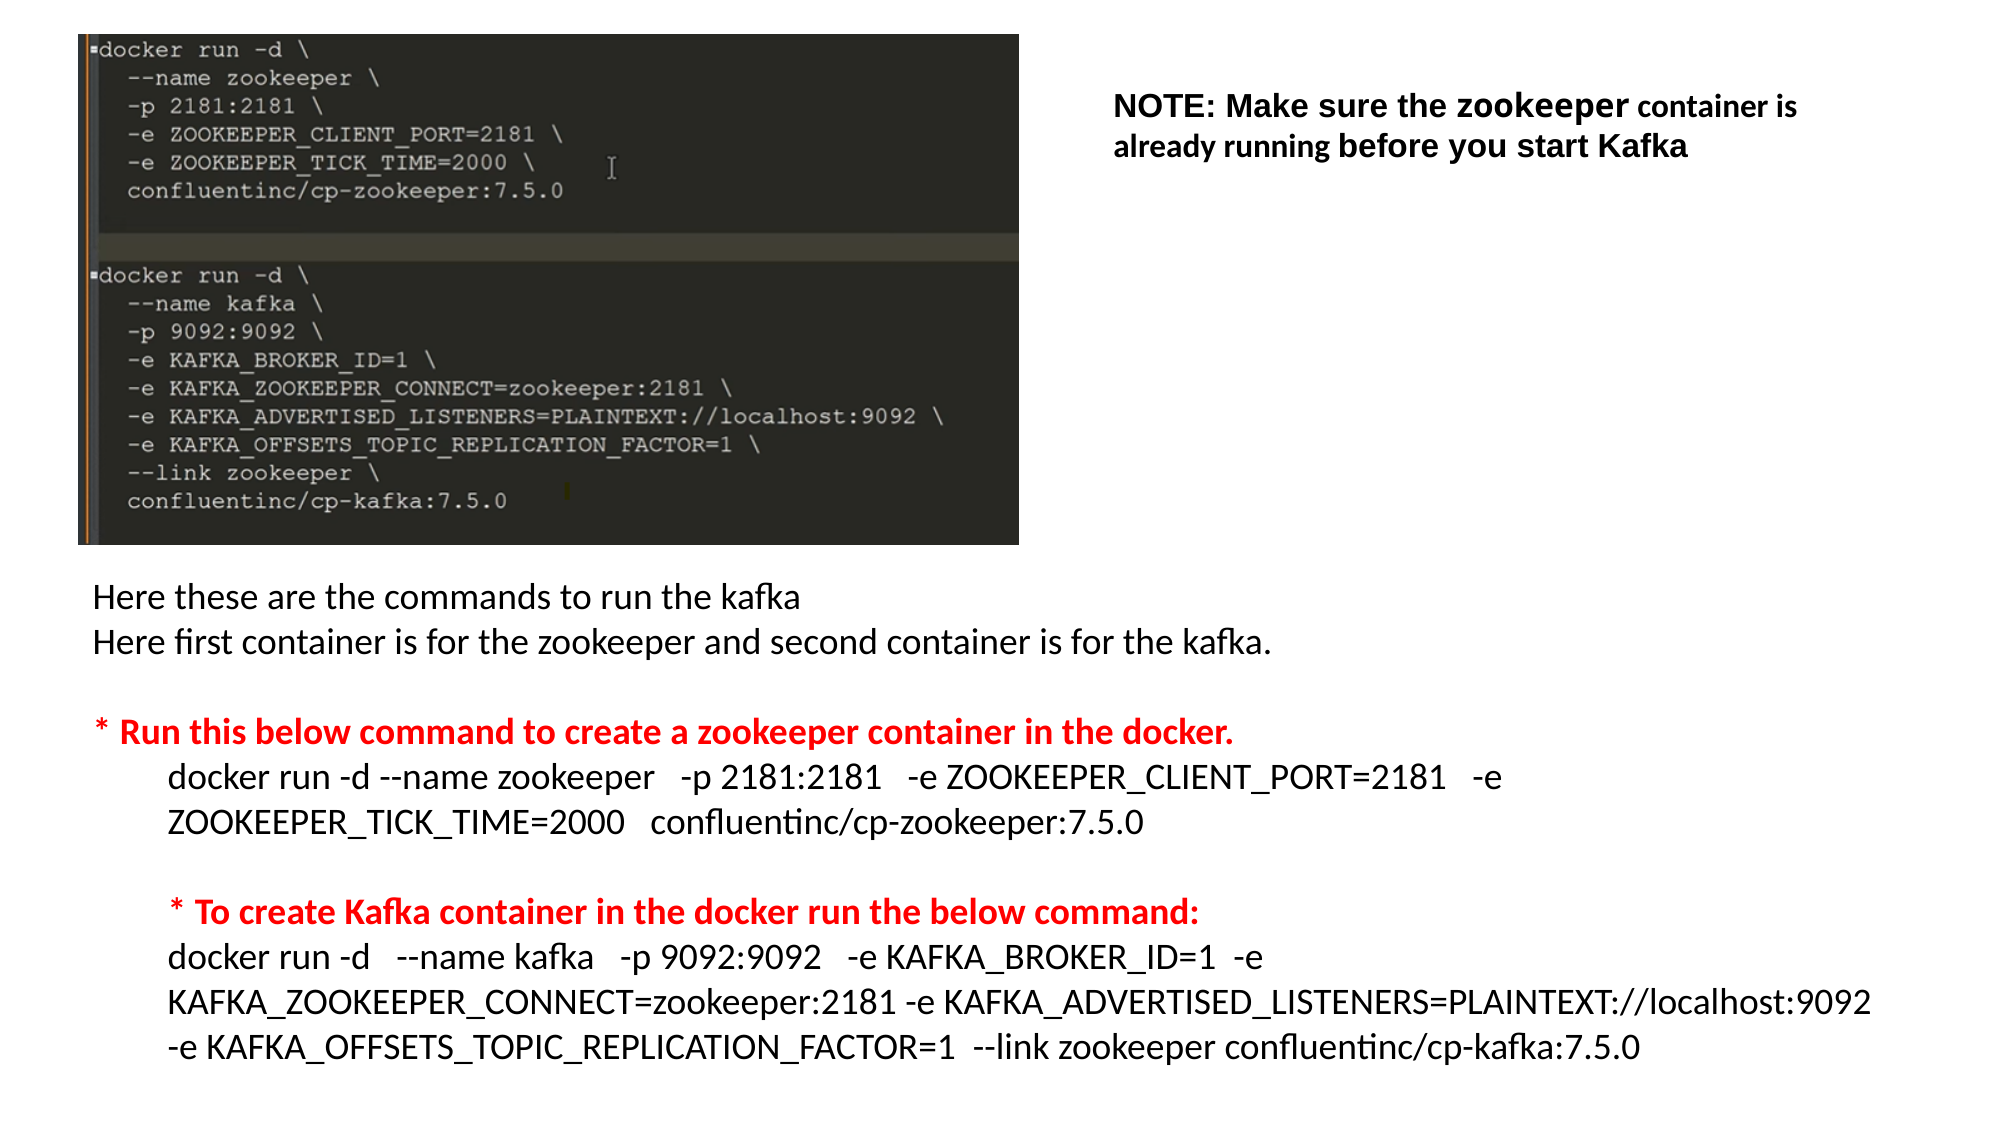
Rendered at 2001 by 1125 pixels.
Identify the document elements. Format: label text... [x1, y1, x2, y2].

text_box NOTE: Make sure the zookeeper container is already running before you start Kafka [1098, 77, 1848, 172]
text_box Here these are the commands to run the kafka Here first container is for the zookeeper and second container is for the kafka. * Run this below command to create a zookeeper container in the docker. docker run -d --name zookeeper -p 2181:2181 -e ZOOKEEPER_CLIENT_PORT=2181 -e ZOOKEEPER_TICK_TIME=2000 confluentinc/cp-zookeeper:7.5.0 * To create Kafka container in the docker run the below command: docker run -d --name kafka -p 9092:9092 -e KAFKA_BROKER_ID=1 -e KAFKA_ZOOKEEPER_CONNECT=zookeeper:2181 -e KAFKA_ADVERTISED_LISTENERS=PLAINTEXT://localhost:9092 -e KAFKA_OFFSETS_TOPIC_REPLICATION_FACTOR=1 --link zookeeper confluentinc/cp-kafka:7.5.0 [78, 564, 1901, 1120]
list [77, 34, 1019, 545]
